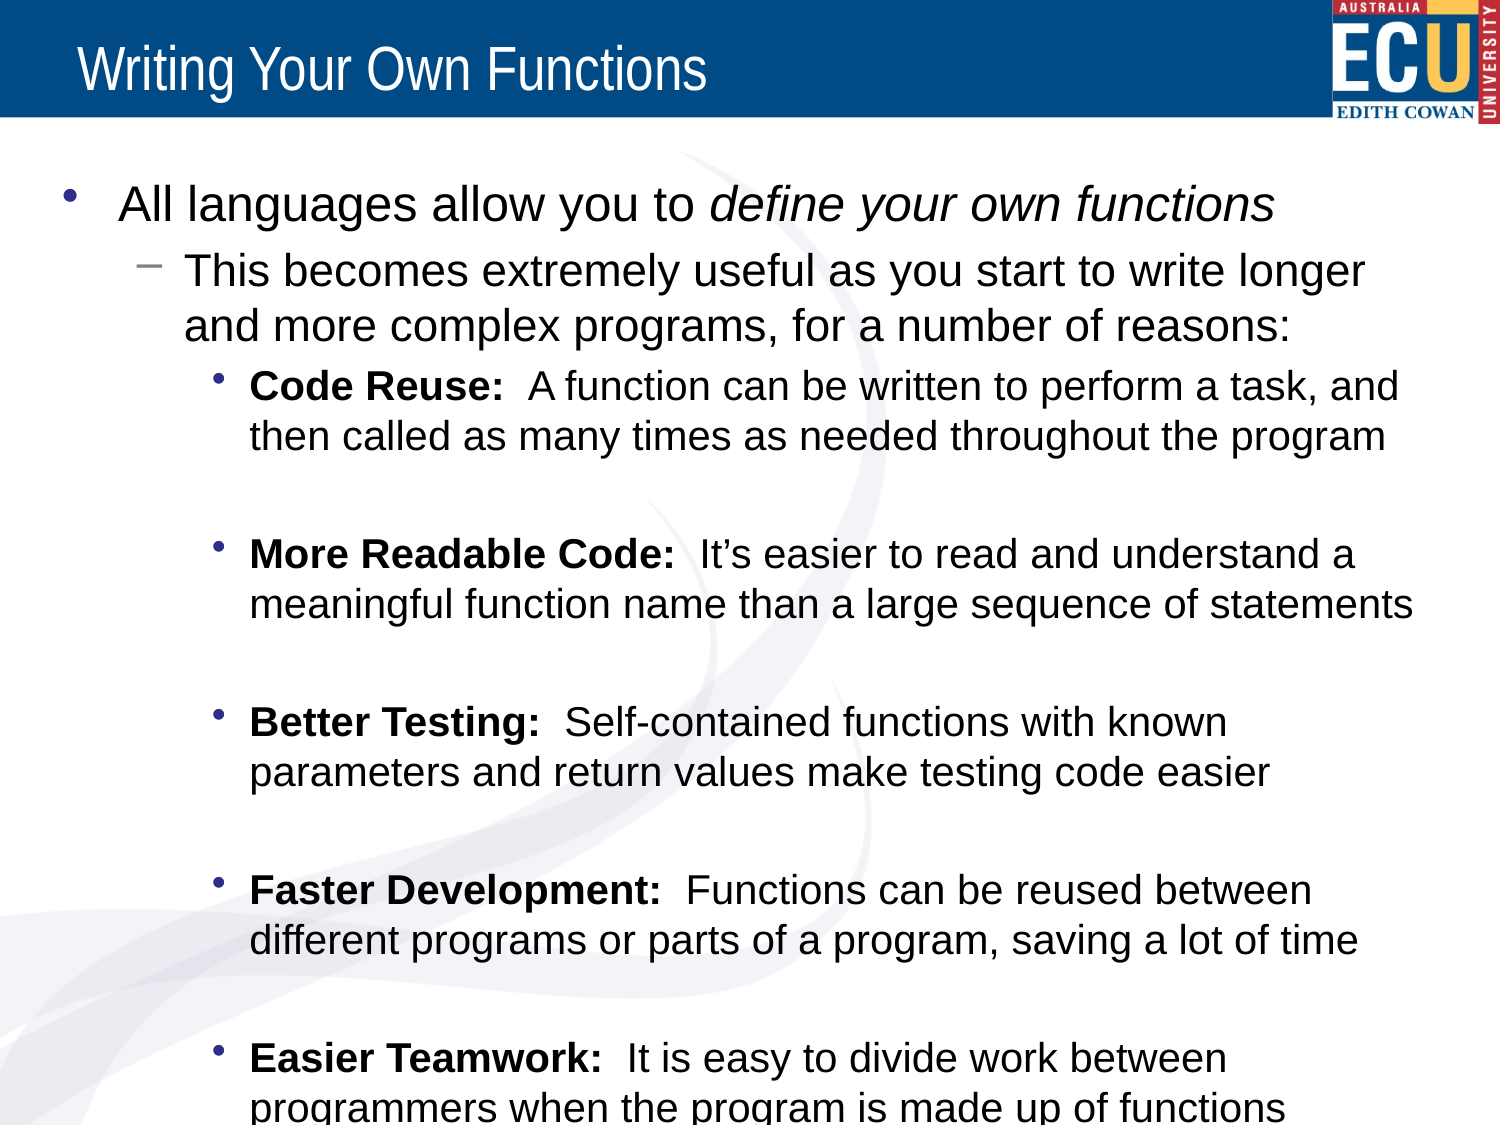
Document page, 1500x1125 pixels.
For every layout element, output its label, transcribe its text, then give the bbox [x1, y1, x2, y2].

picture [1333, 0, 1500, 124]
picture [0, 127, 925, 1125]
title Writing Your Own Functions [62, 0, 1326, 131]
list All languages allow you to define your own functions This becomes extremely useful as you start to write longer and more complex programs, for a number of reasons: Code Reuse: A function can be written to perform a task, and then called as many times as needed throughout the program More Readable Code: It’s easier to read and understand a meaningful function name than a large sequence of statements Better Testing: Self-contained functions with known parameters and return values make testing code easier Faster Development: Functions can be reused between different programs or parts of a program, saving a lot of time Easier Teamwork: It is easy to divide work between programmers when the program is made up of functions [46, 163, 1454, 1091]
